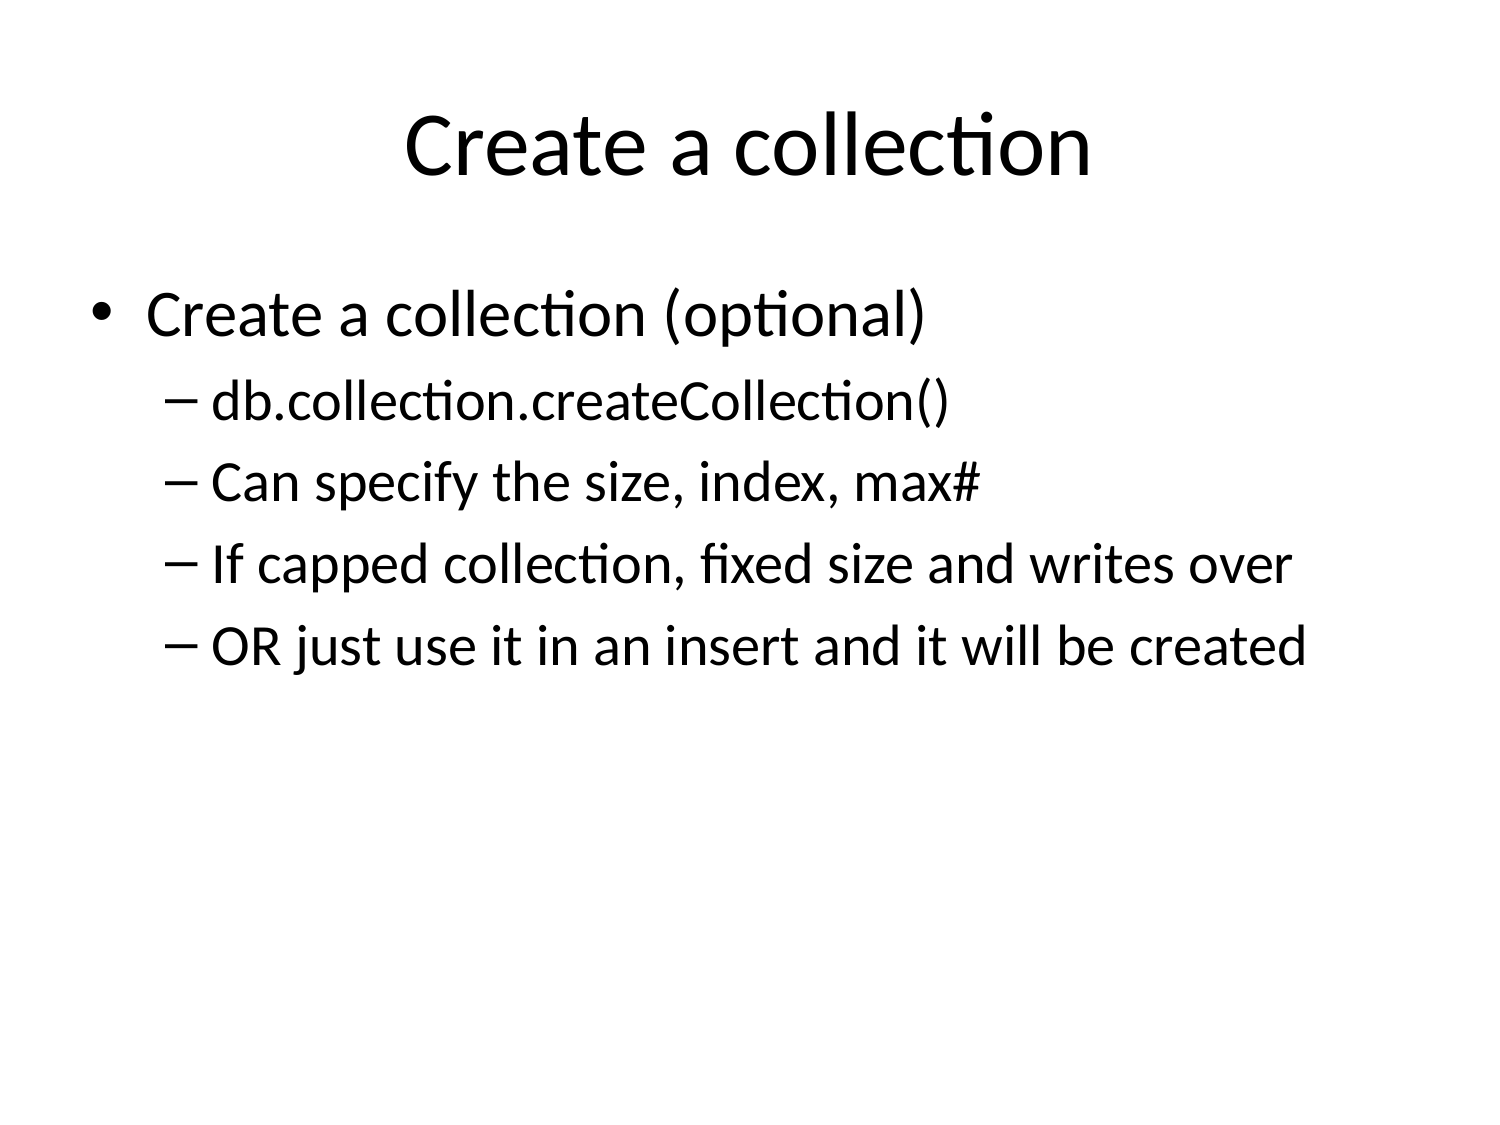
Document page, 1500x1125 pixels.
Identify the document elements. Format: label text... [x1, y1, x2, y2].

list Create a collection (optional) db.collection.createCollection() Can specify the size, index, max# If capped collection, fixed size and writes over OR just use it in an insert and it will be created [75, 262, 1425, 1005]
title Create a collection [75, 45, 1425, 233]
